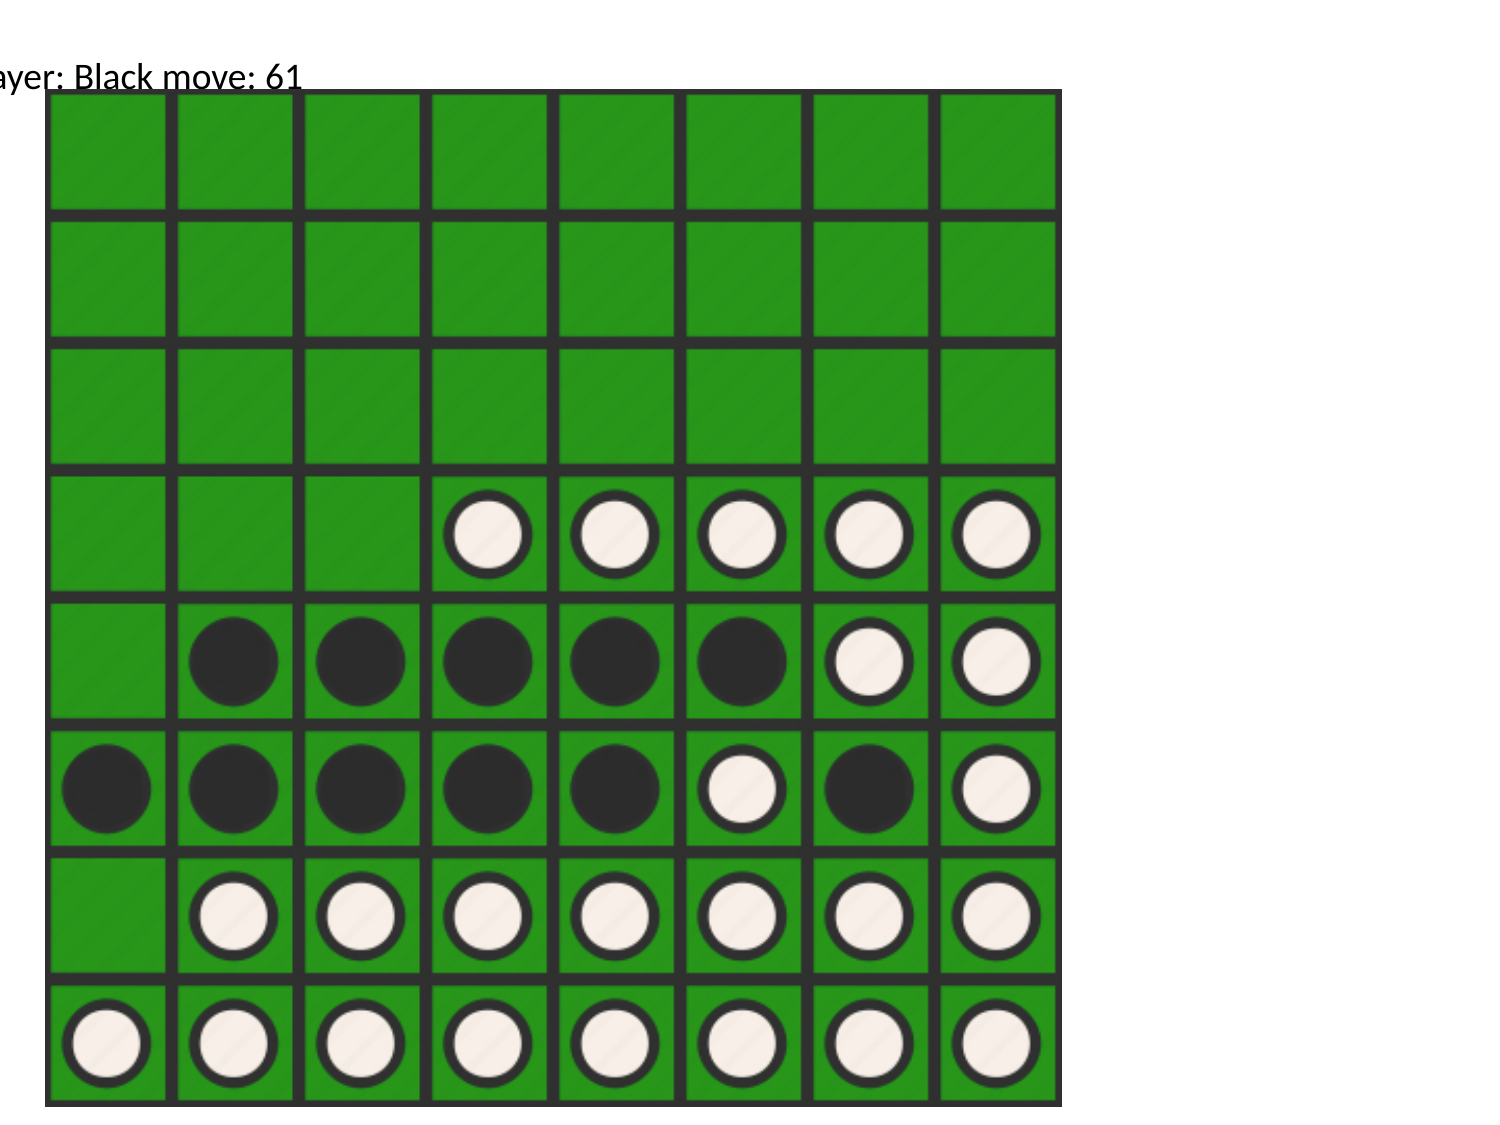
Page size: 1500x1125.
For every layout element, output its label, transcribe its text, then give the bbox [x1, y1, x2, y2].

text_box turn: 31 player: Black move: 61 [0, 44, 319, 105]
picture [44, 89, 1062, 1107]
